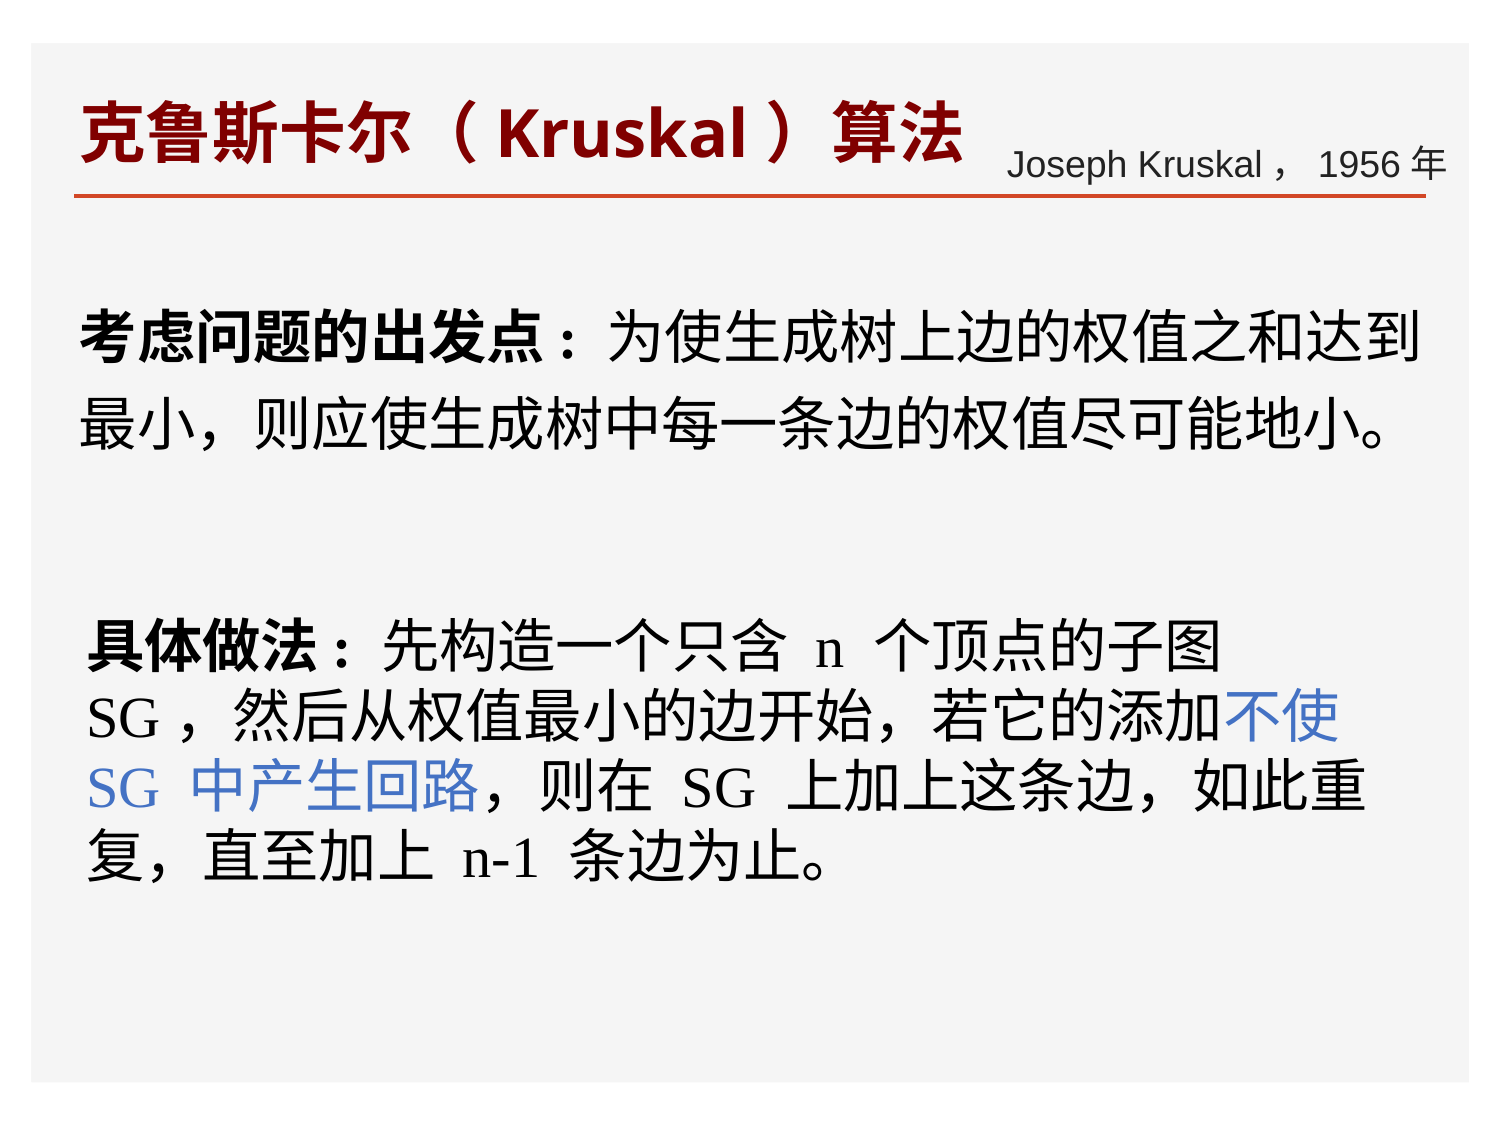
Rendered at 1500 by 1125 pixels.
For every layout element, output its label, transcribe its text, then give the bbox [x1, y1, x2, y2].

title 克鲁斯卡尔（Kruskal）算法 [64, 73, 1240, 179]
text_box 考虑问题的出发点: 为使生成树上边的权值之和达到最小，则应使生成树中每一条边的权值尽可能地小。 [64, 274, 1452, 465]
text_box Joseph Kruskal，1956年 [992, 132, 1463, 193]
text_box 具体做法: 先构造一个只含 n 个顶点的子图 SG，然后从权值最小的边开始，若它的添加不使SG 中产生回路，则在 SG 上加上这条边，如此重复，直至加上 n-1 条边为止。 [71, 601, 1400, 897]
